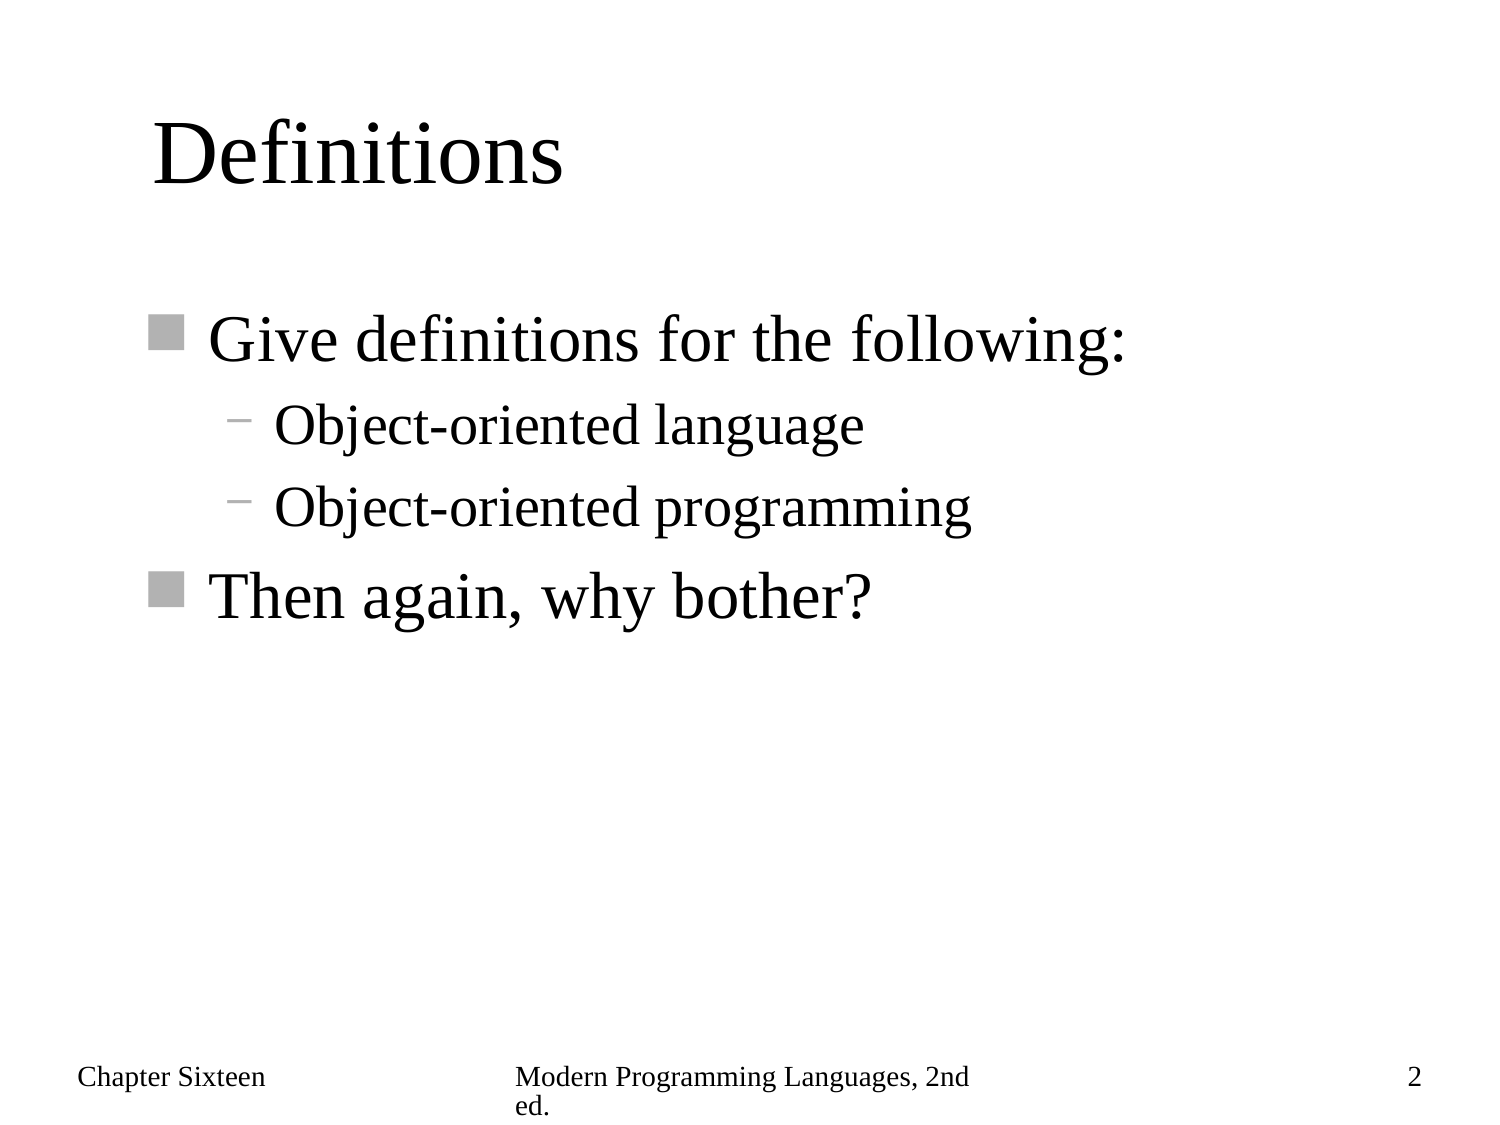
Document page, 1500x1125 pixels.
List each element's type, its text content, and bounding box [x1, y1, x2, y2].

footer Modern Programming Languages, 2nd ed. [499, 1036, 1001, 1113]
slide_number Chapter Sixteen [62, 1036, 401, 1113]
list Give definitions for the following: Object-oriented language Object-oriented programming Then again, why bother? [137, 287, 1413, 963]
title Definitions [137, 56, 1413, 238]
slide_number 2 [1124, 1036, 1438, 1113]
